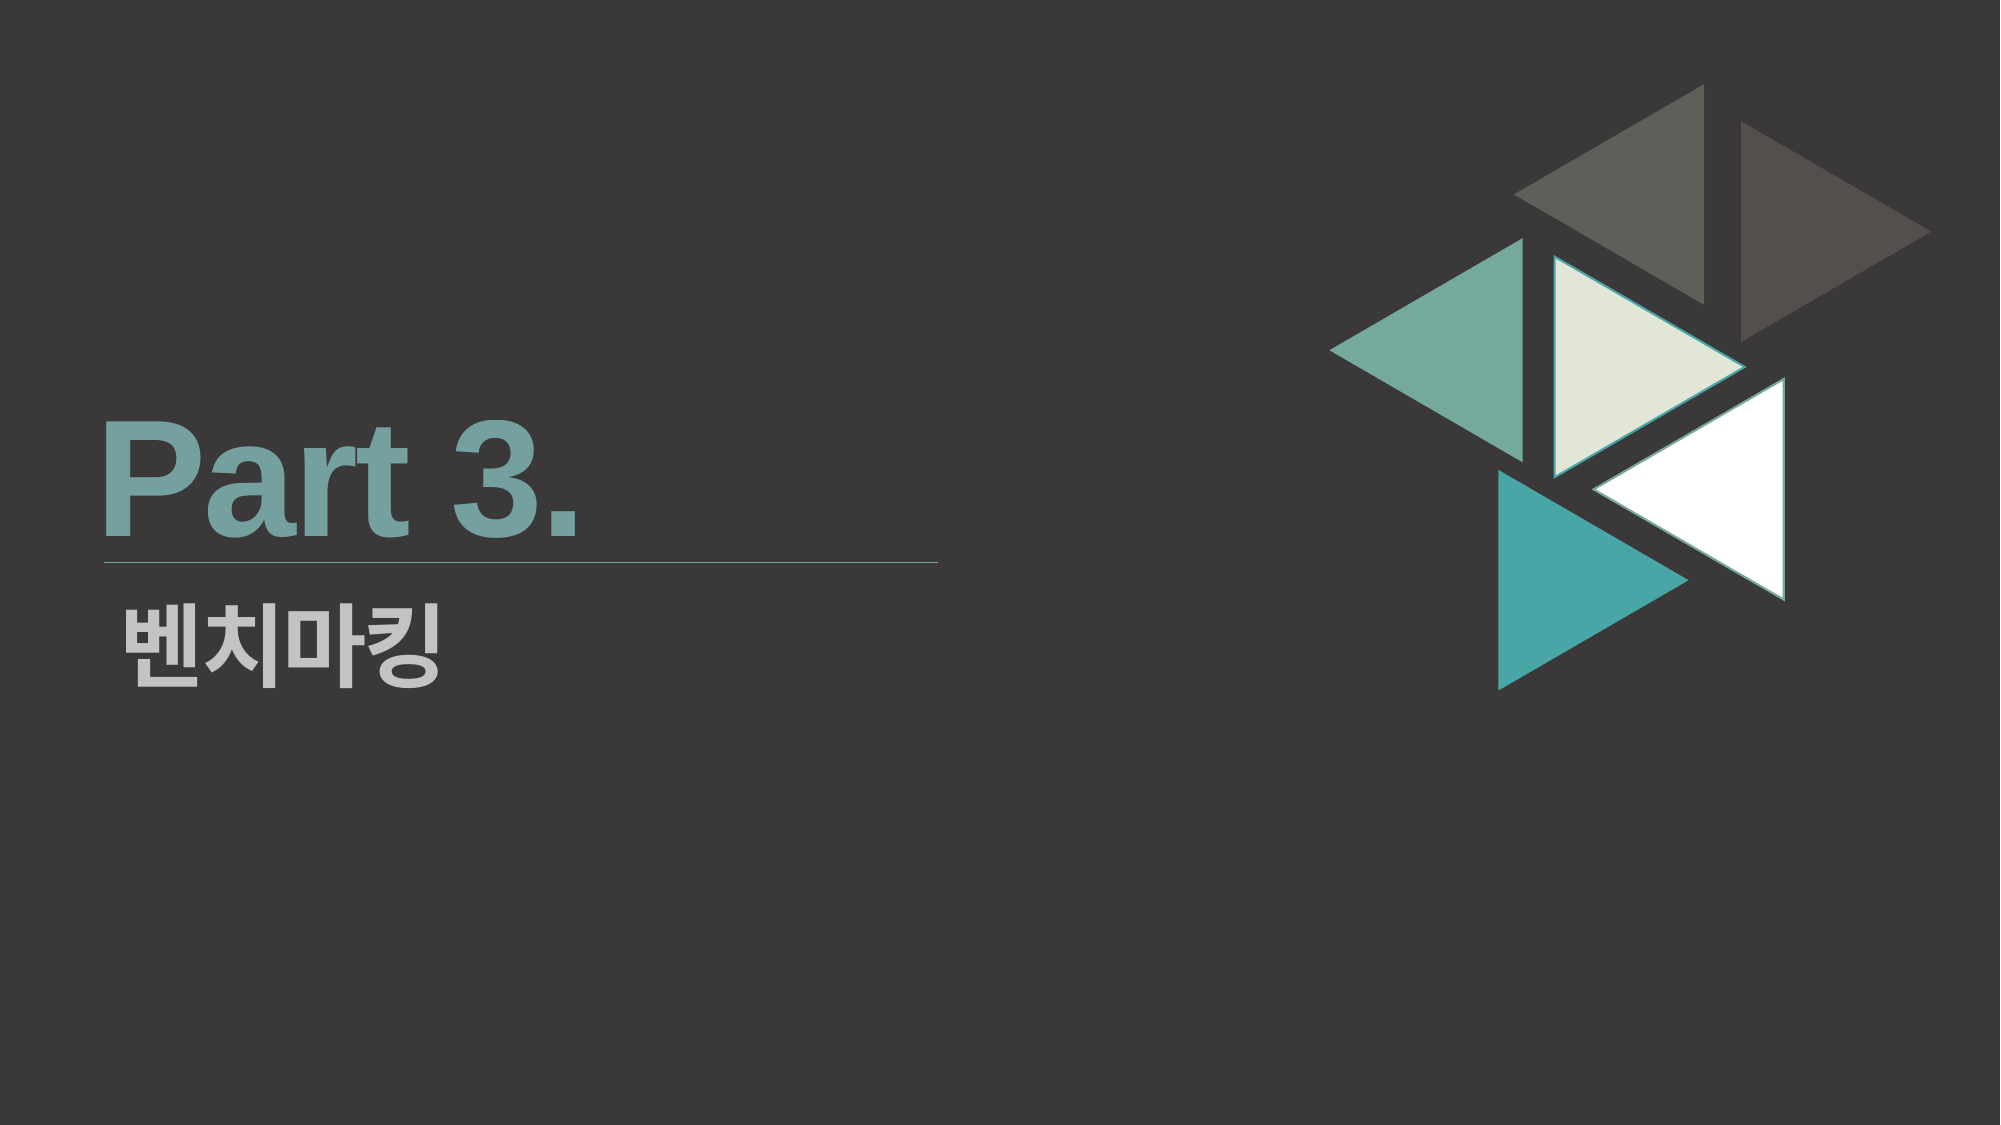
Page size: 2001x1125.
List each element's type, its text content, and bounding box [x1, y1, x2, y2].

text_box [1331, 84, 1932, 691]
text_box 벤치마킹 [105, 580, 464, 706]
text_box Part 3. [80, 362, 602, 578]
